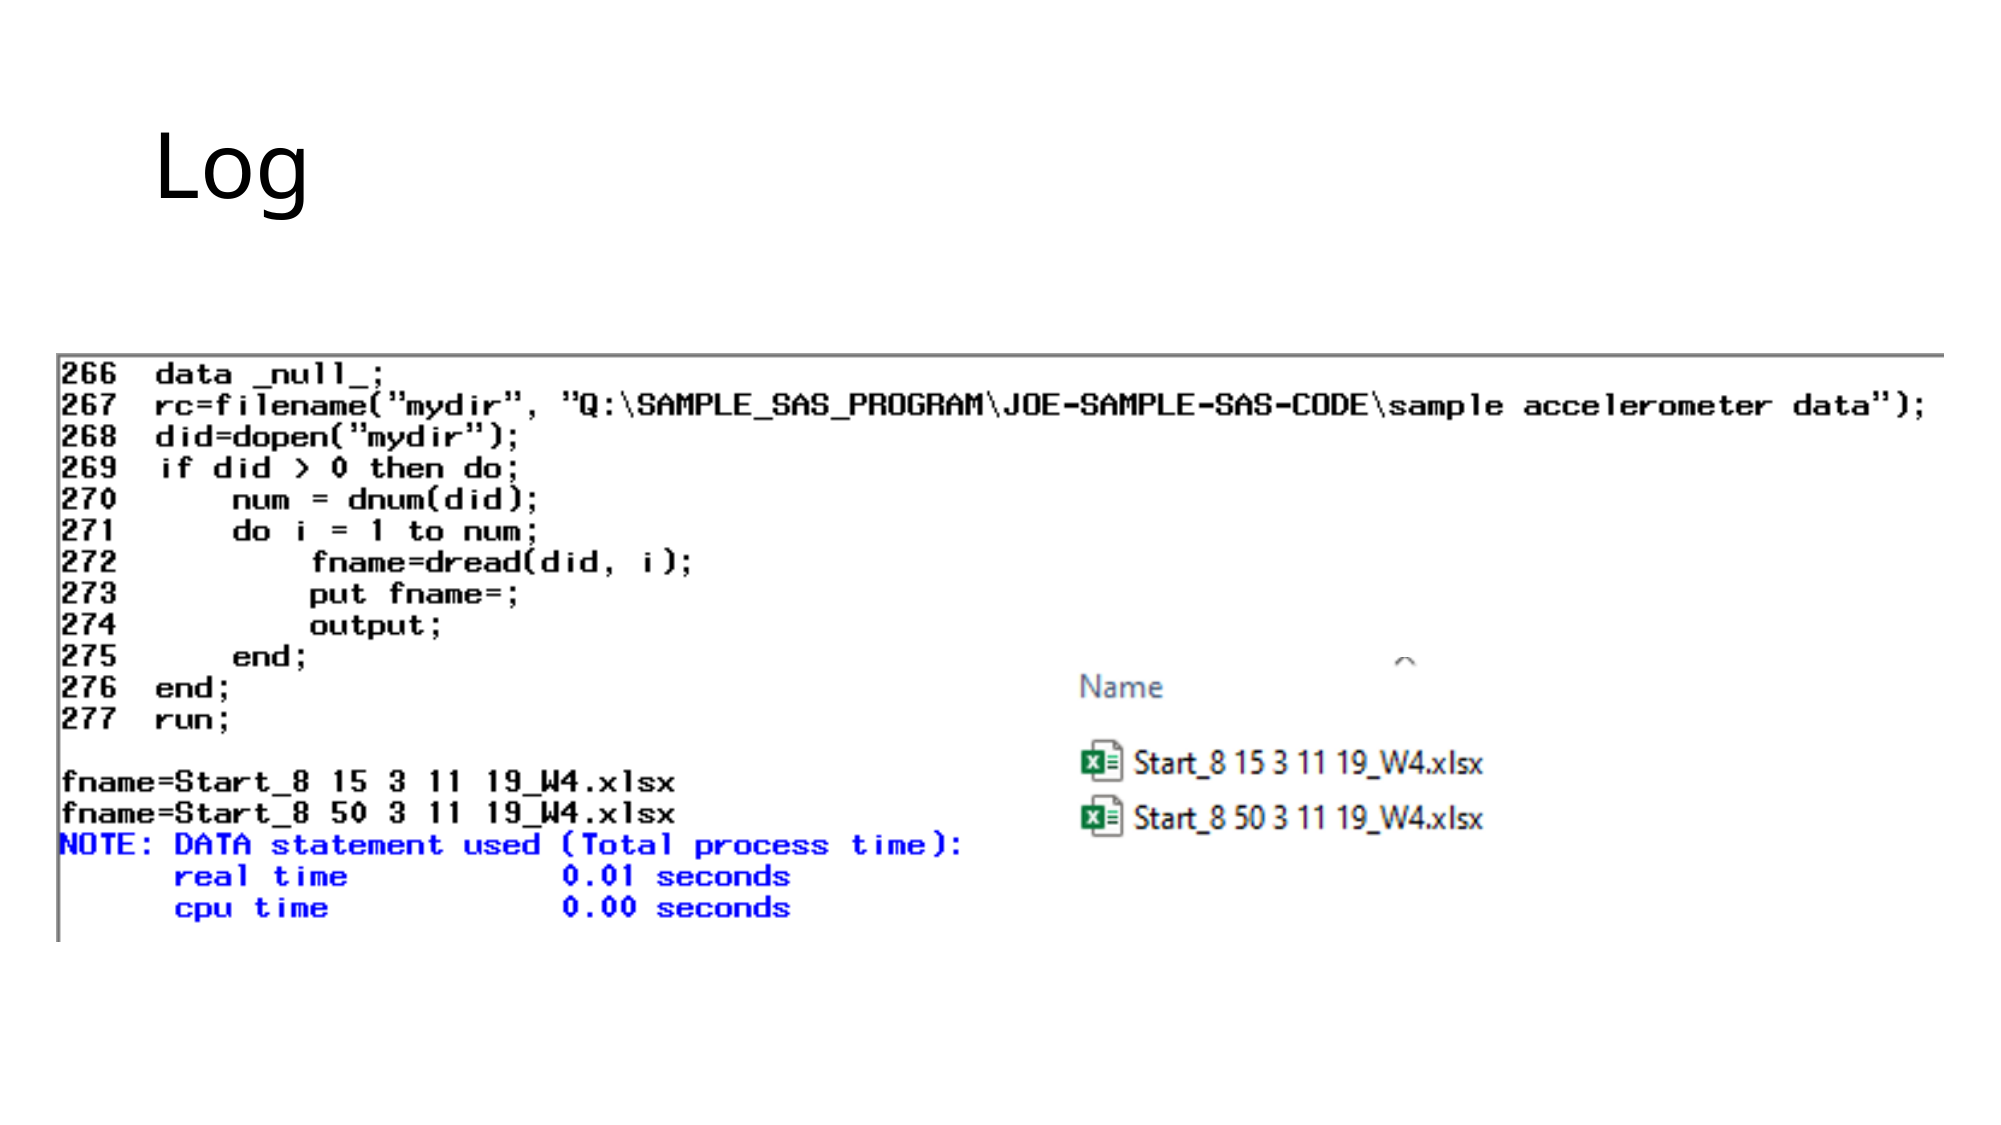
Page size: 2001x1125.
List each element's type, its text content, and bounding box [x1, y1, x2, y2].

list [56, 353, 1944, 942]
title Log [137, 59, 1863, 278]
picture [1050, 657, 1562, 878]
